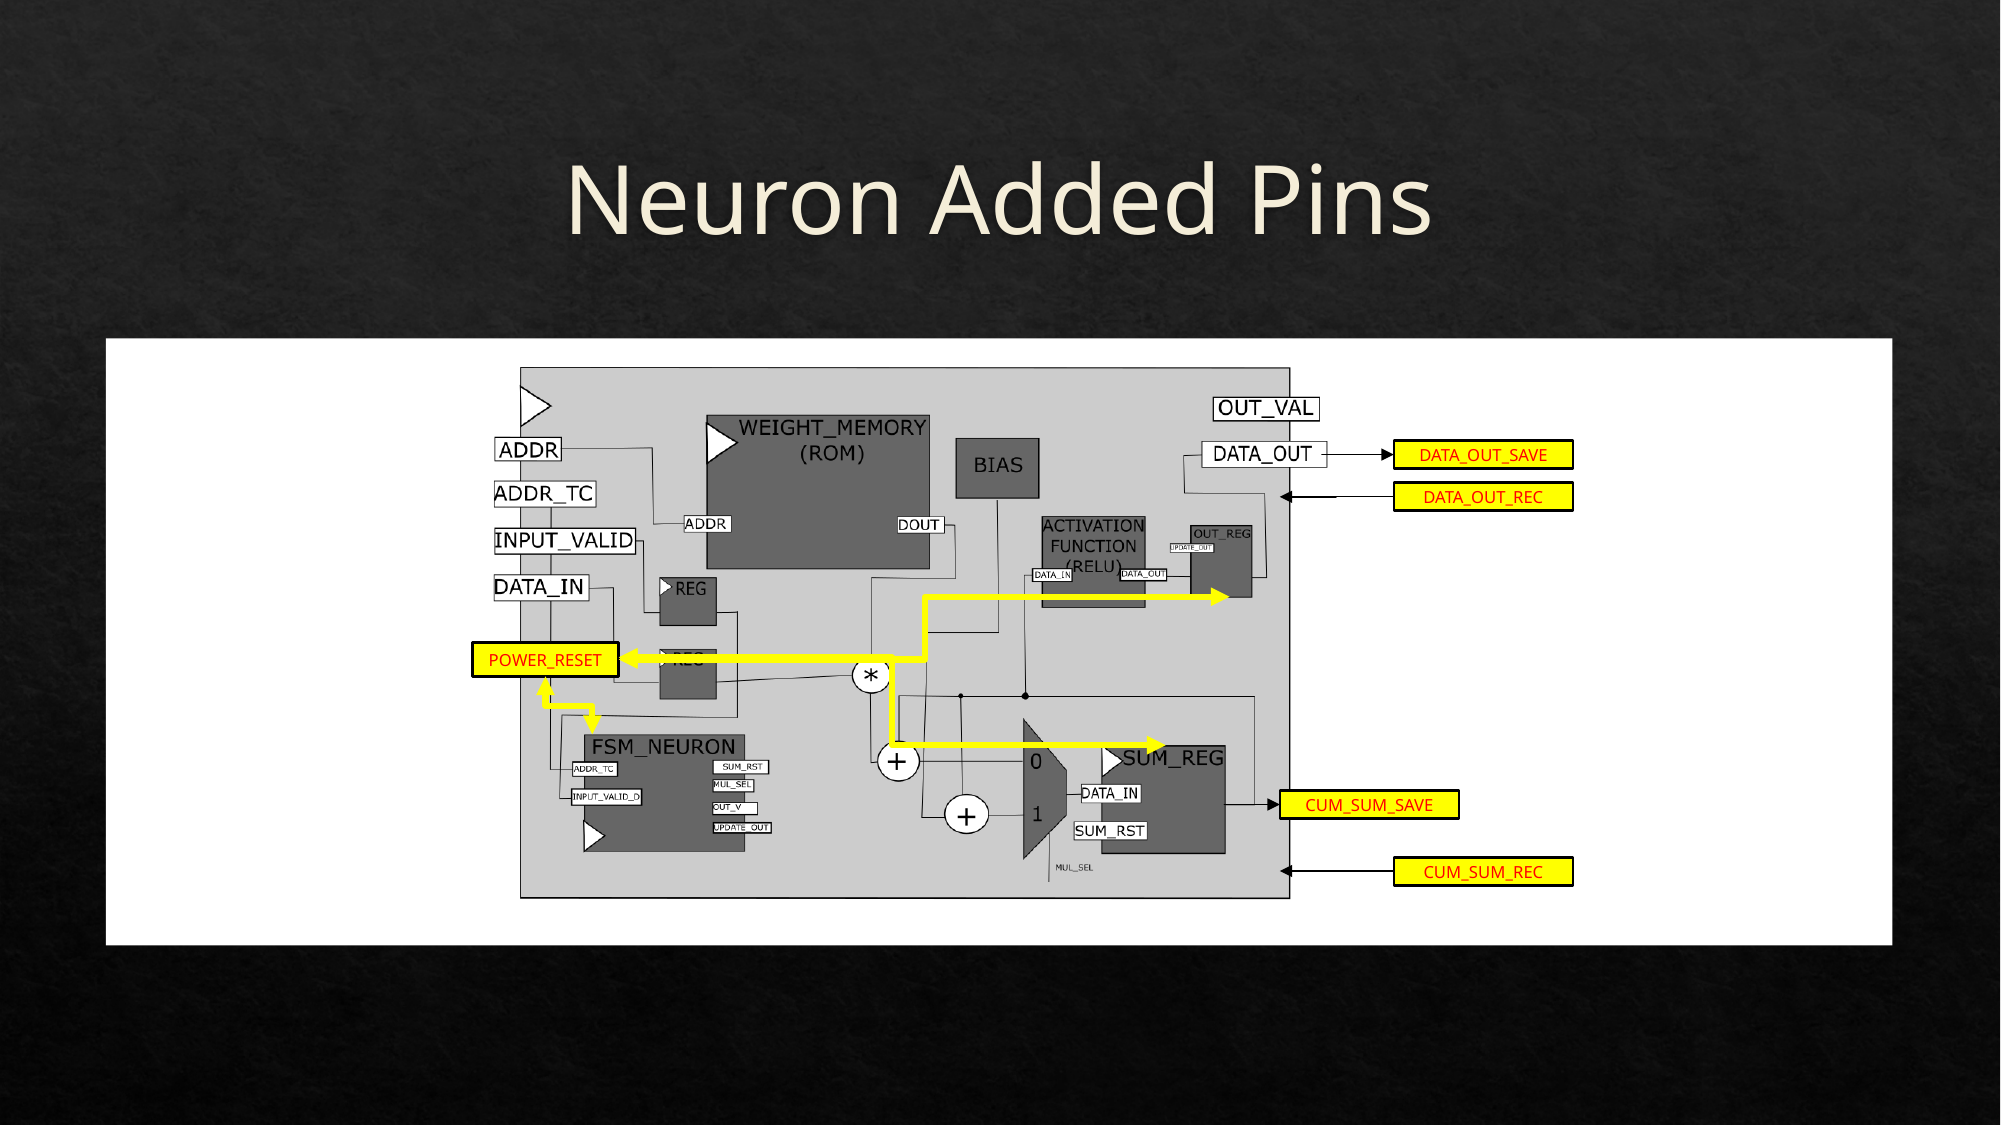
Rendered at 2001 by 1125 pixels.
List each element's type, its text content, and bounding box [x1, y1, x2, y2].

title Neuron Added Pins [149, 99, 1849, 307]
text_box DATA_OUT_REC [1393, 481, 1574, 512]
text_box CUM_SUM_REC [1393, 856, 1574, 887]
text_box [105, 337, 1894, 947]
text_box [618, 596, 1230, 660]
picture [471, 338, 1339, 916]
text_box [618, 669, 1166, 746]
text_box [539, 681, 599, 730]
text_box DATA_OUT_SAVE [1393, 439, 1574, 470]
text_box CUM_SUM_SAVE [1345, 789, 1460, 820]
